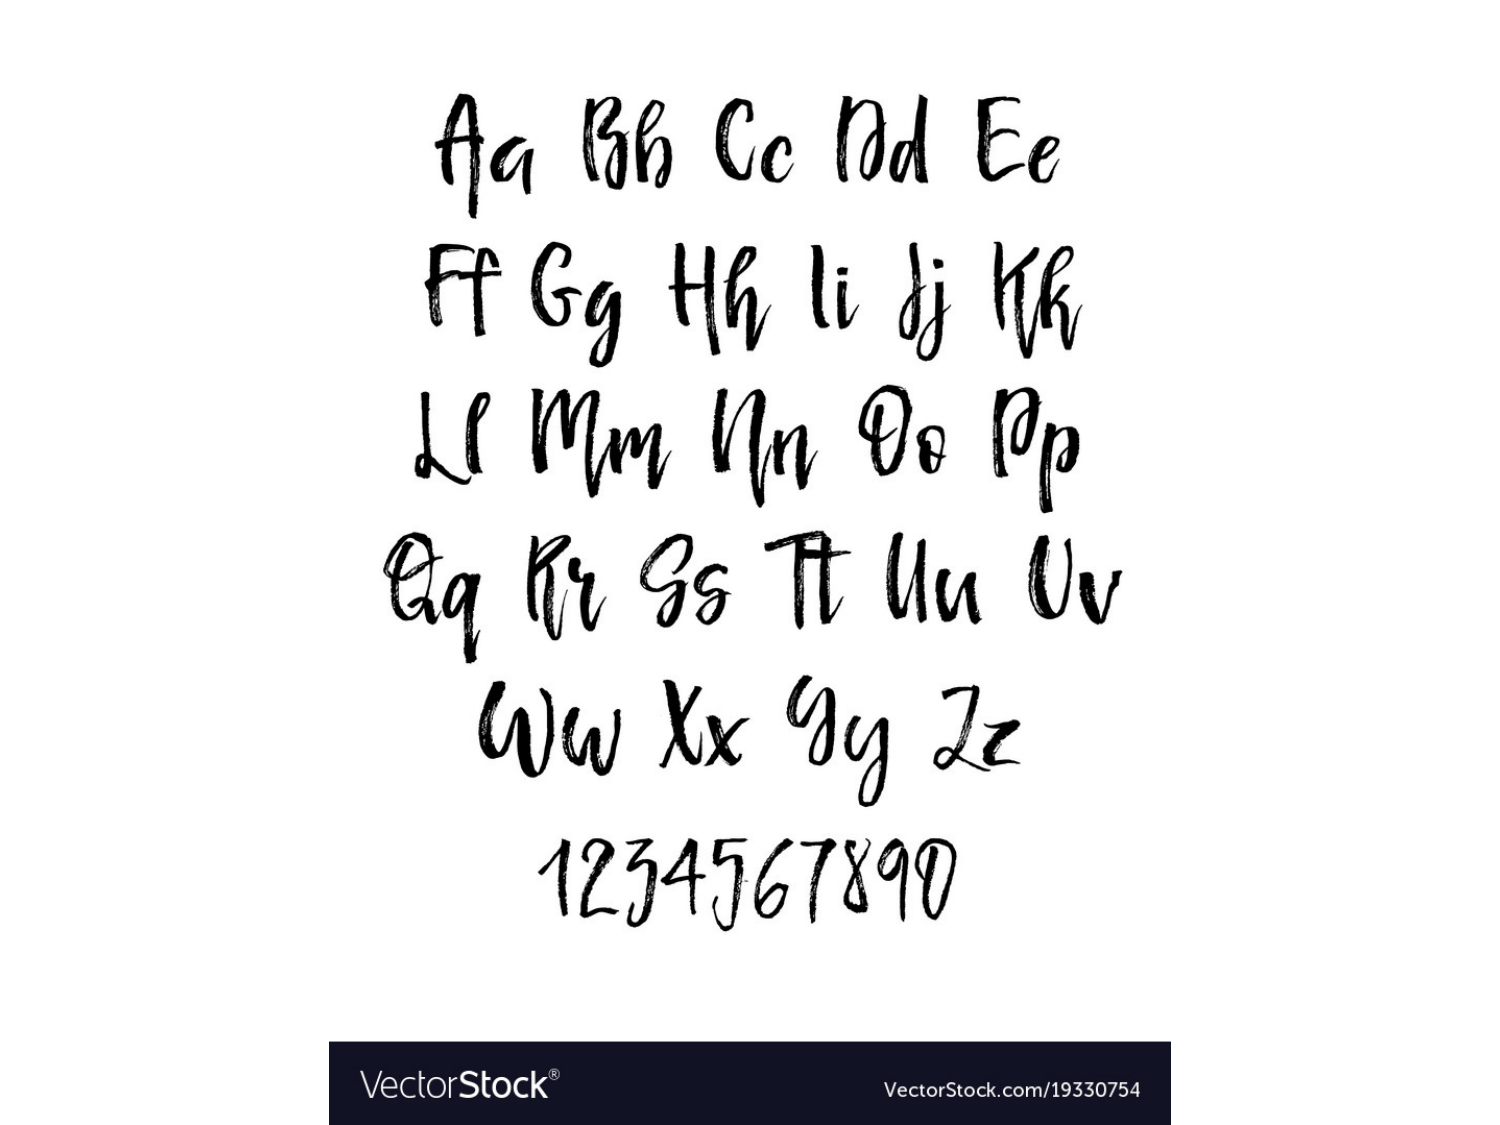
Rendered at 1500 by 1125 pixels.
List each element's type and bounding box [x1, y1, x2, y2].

picture [329, 0, 1171, 1125]
